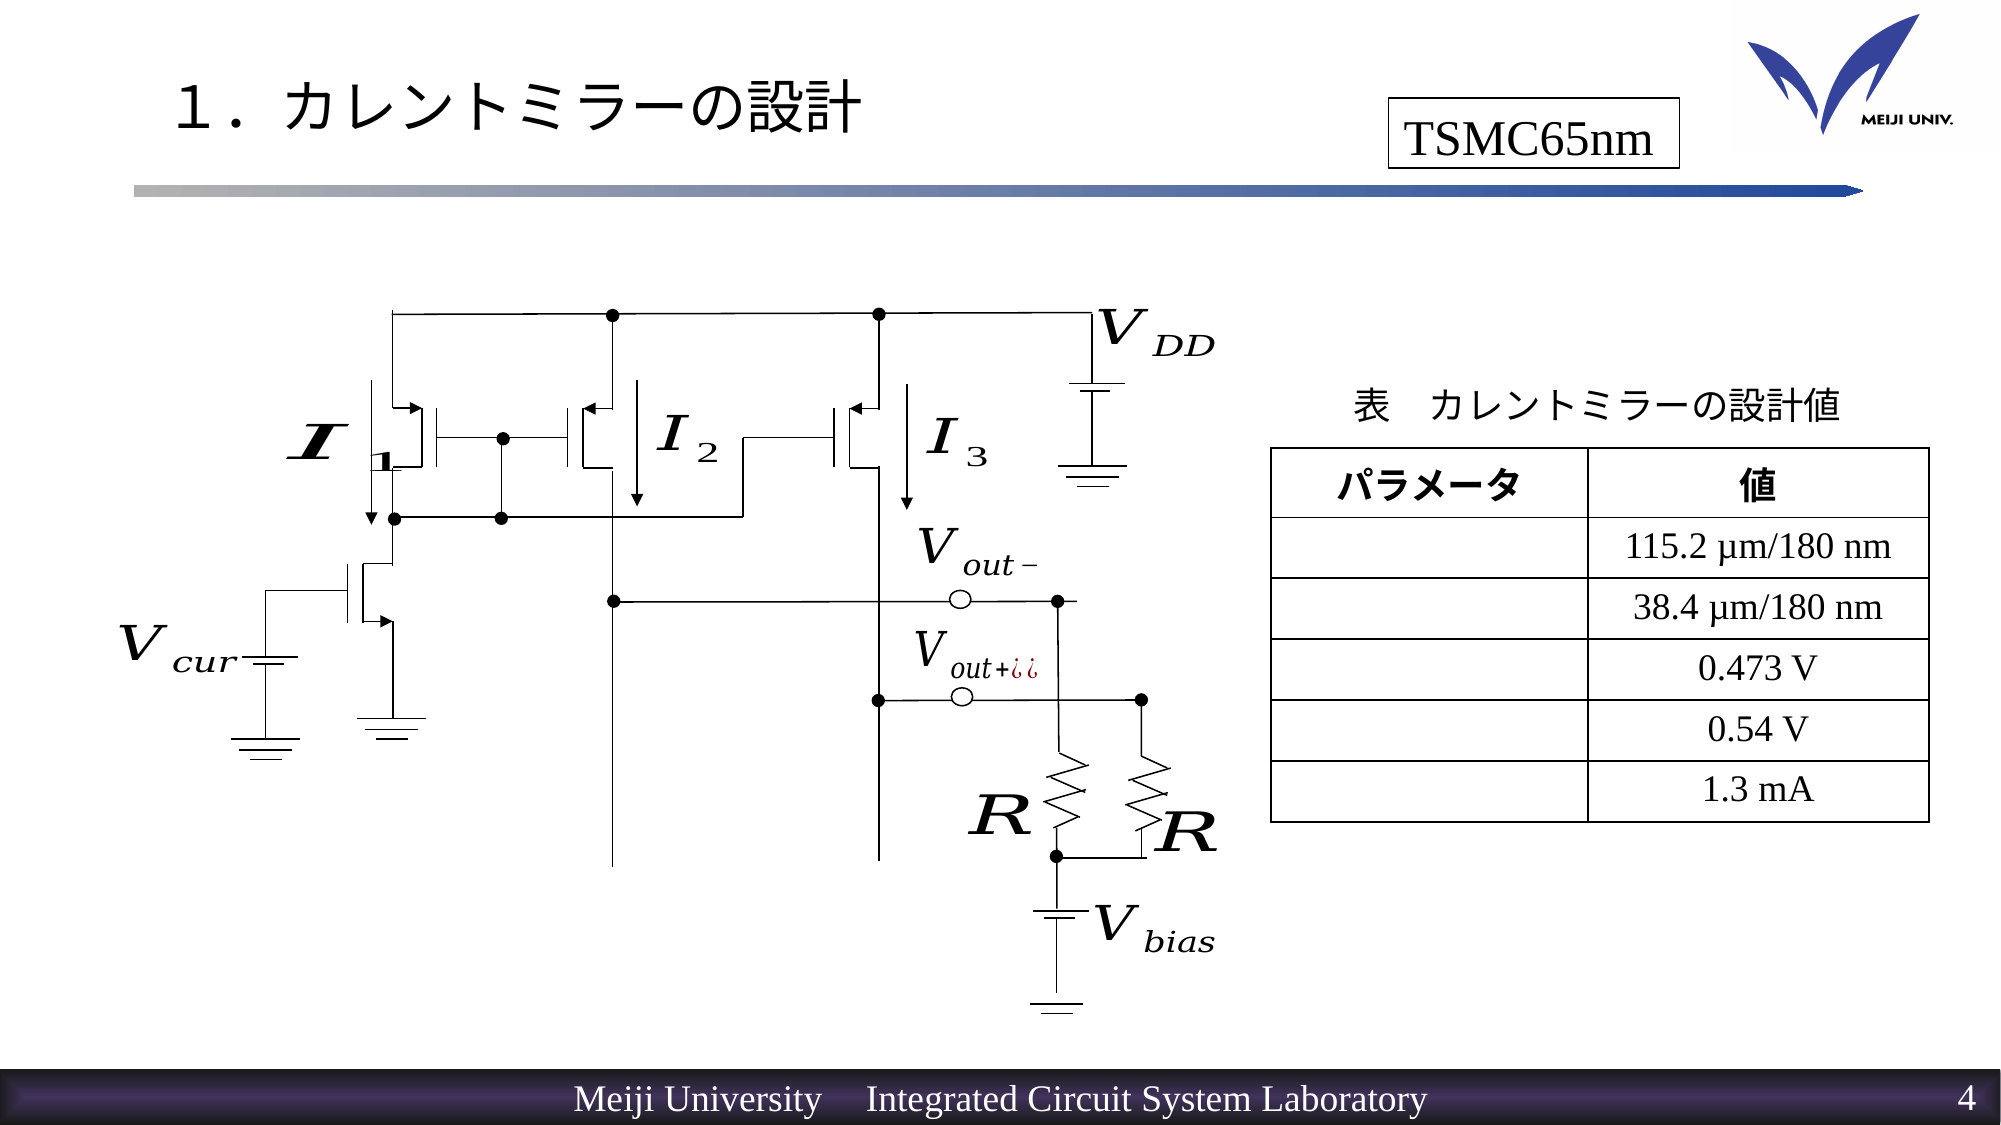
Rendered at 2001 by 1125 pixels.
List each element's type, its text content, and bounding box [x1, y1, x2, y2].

text_box [1135, 693, 1148, 706]
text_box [1132, 780, 1168, 792]
text_box [1052, 595, 1063, 599]
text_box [1141, 755, 1168, 766]
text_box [1053, 816, 1078, 829]
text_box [1125, 792, 1169, 806]
text_box TSMC65nm [1388, 98, 1680, 169]
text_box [1128, 767, 1172, 781]
picture [1731, 1, 2000, 151]
text_box 表 カレントミラーの設計値 [1339, 374, 1861, 435]
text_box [1127, 804, 1163, 821]
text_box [1045, 801, 1081, 818]
text_box [951, 687, 973, 698]
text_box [1046, 764, 1090, 778]
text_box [1043, 789, 1087, 803]
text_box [1059, 752, 1086, 763]
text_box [1050, 777, 1086, 789]
title １．カレントミラーの設計 [149, 42, 1845, 169]
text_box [1135, 819, 1160, 832]
text_box [949, 590, 971, 599]
